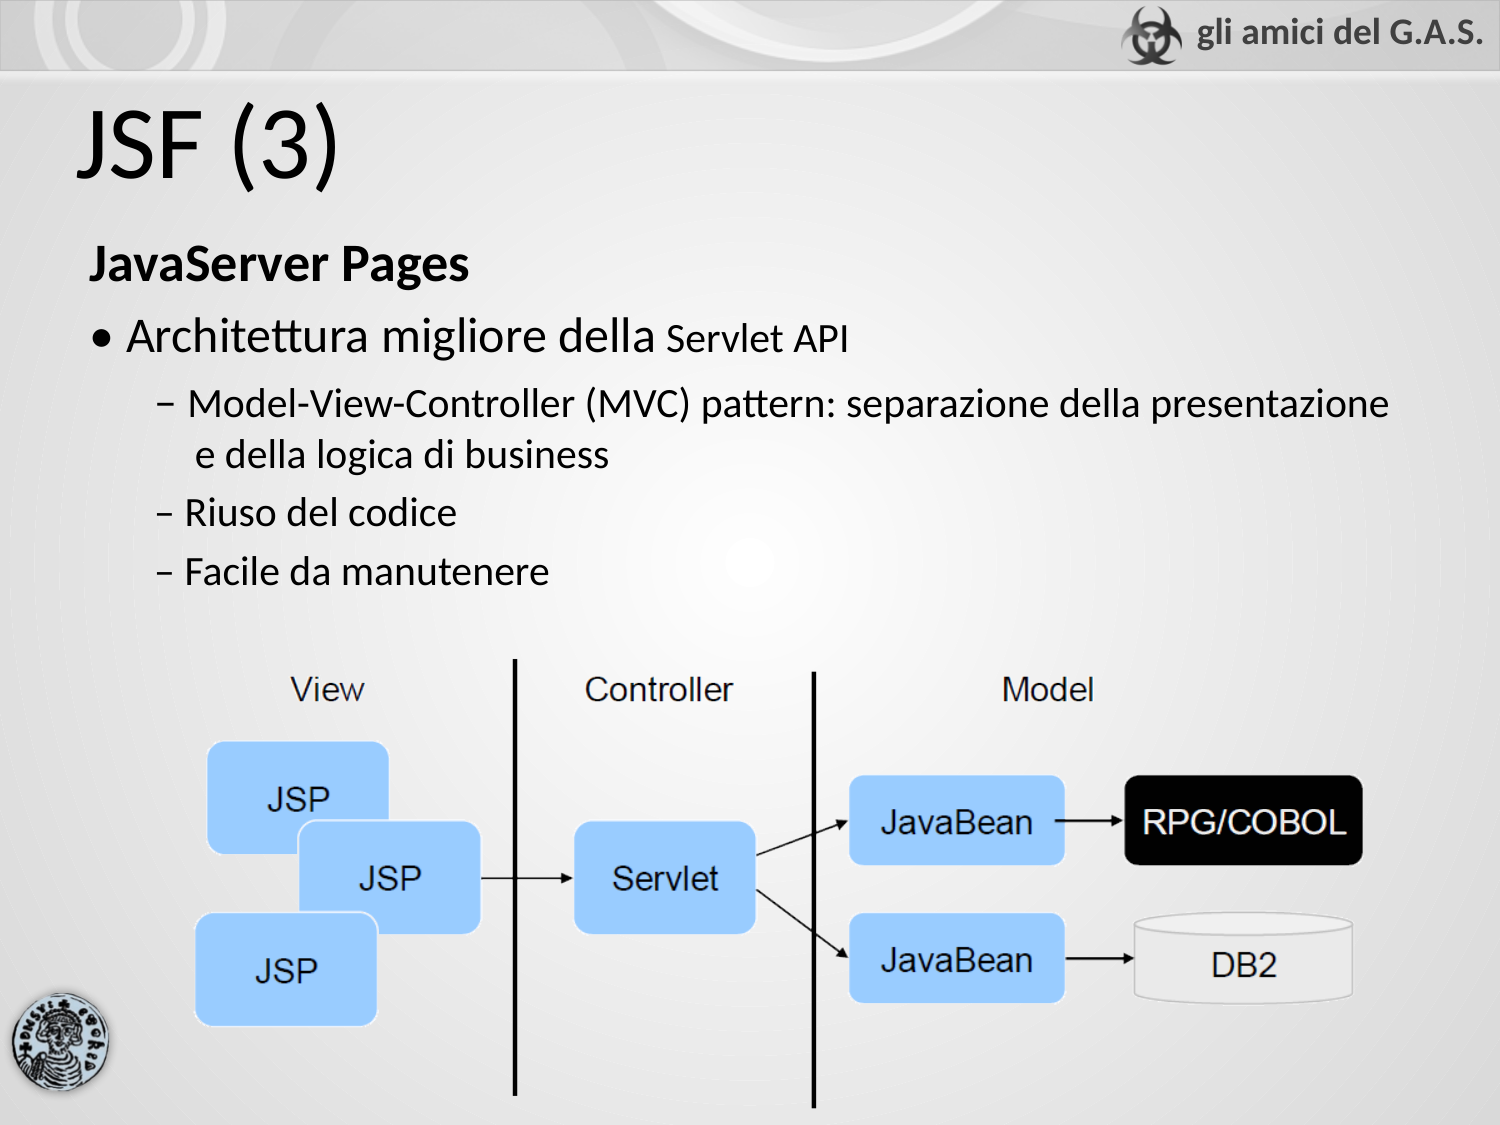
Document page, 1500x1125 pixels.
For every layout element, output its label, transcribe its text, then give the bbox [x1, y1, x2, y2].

picture [180, 649, 1374, 1125]
title JSF (3) [75, 11, 1425, 199]
list JavaServer Pages • Architettura migliore della Servlet API – Model-View-Controller (MVC) pattern: separazione della presentazione e della logica di business – Riuso del codice – Facile da manutenere [75, 219, 1425, 940]
picture [11, 993, 110, 1092]
